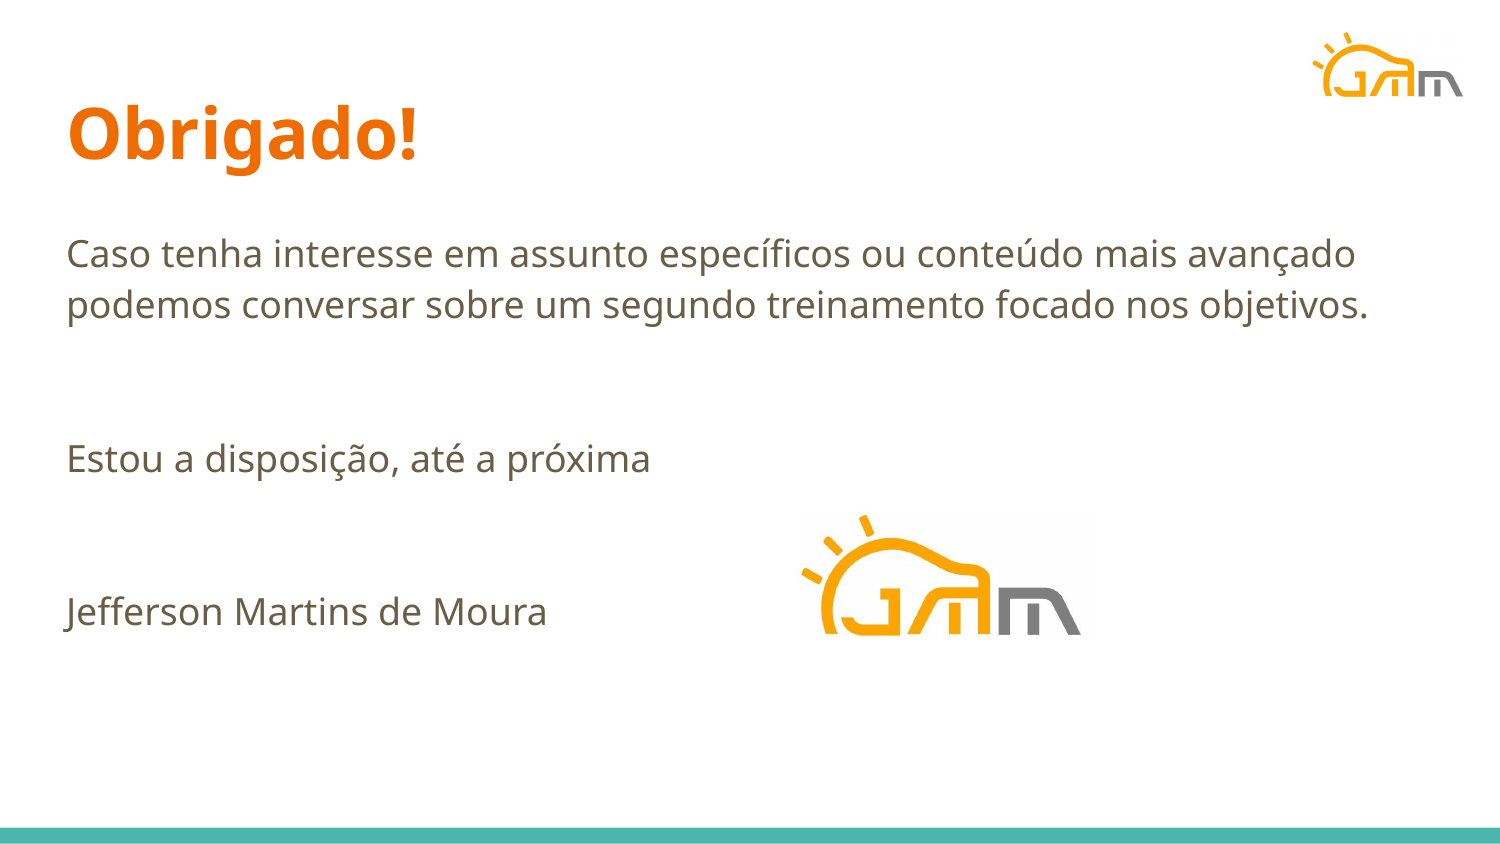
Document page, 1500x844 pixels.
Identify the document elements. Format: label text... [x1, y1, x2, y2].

list Caso tenha interesse em assunto específicos ou conteúdo mais avançado podemos conversar sobre um segundo treinamento focado nos objetivos. Estou a disposição, até a próxima Jefferson Martins de Moura [51, 207, 1449, 750]
title Obrigado! [51, 72, 1449, 189]
picture [794, 511, 1092, 640]
picture [1309, 30, 1469, 99]
